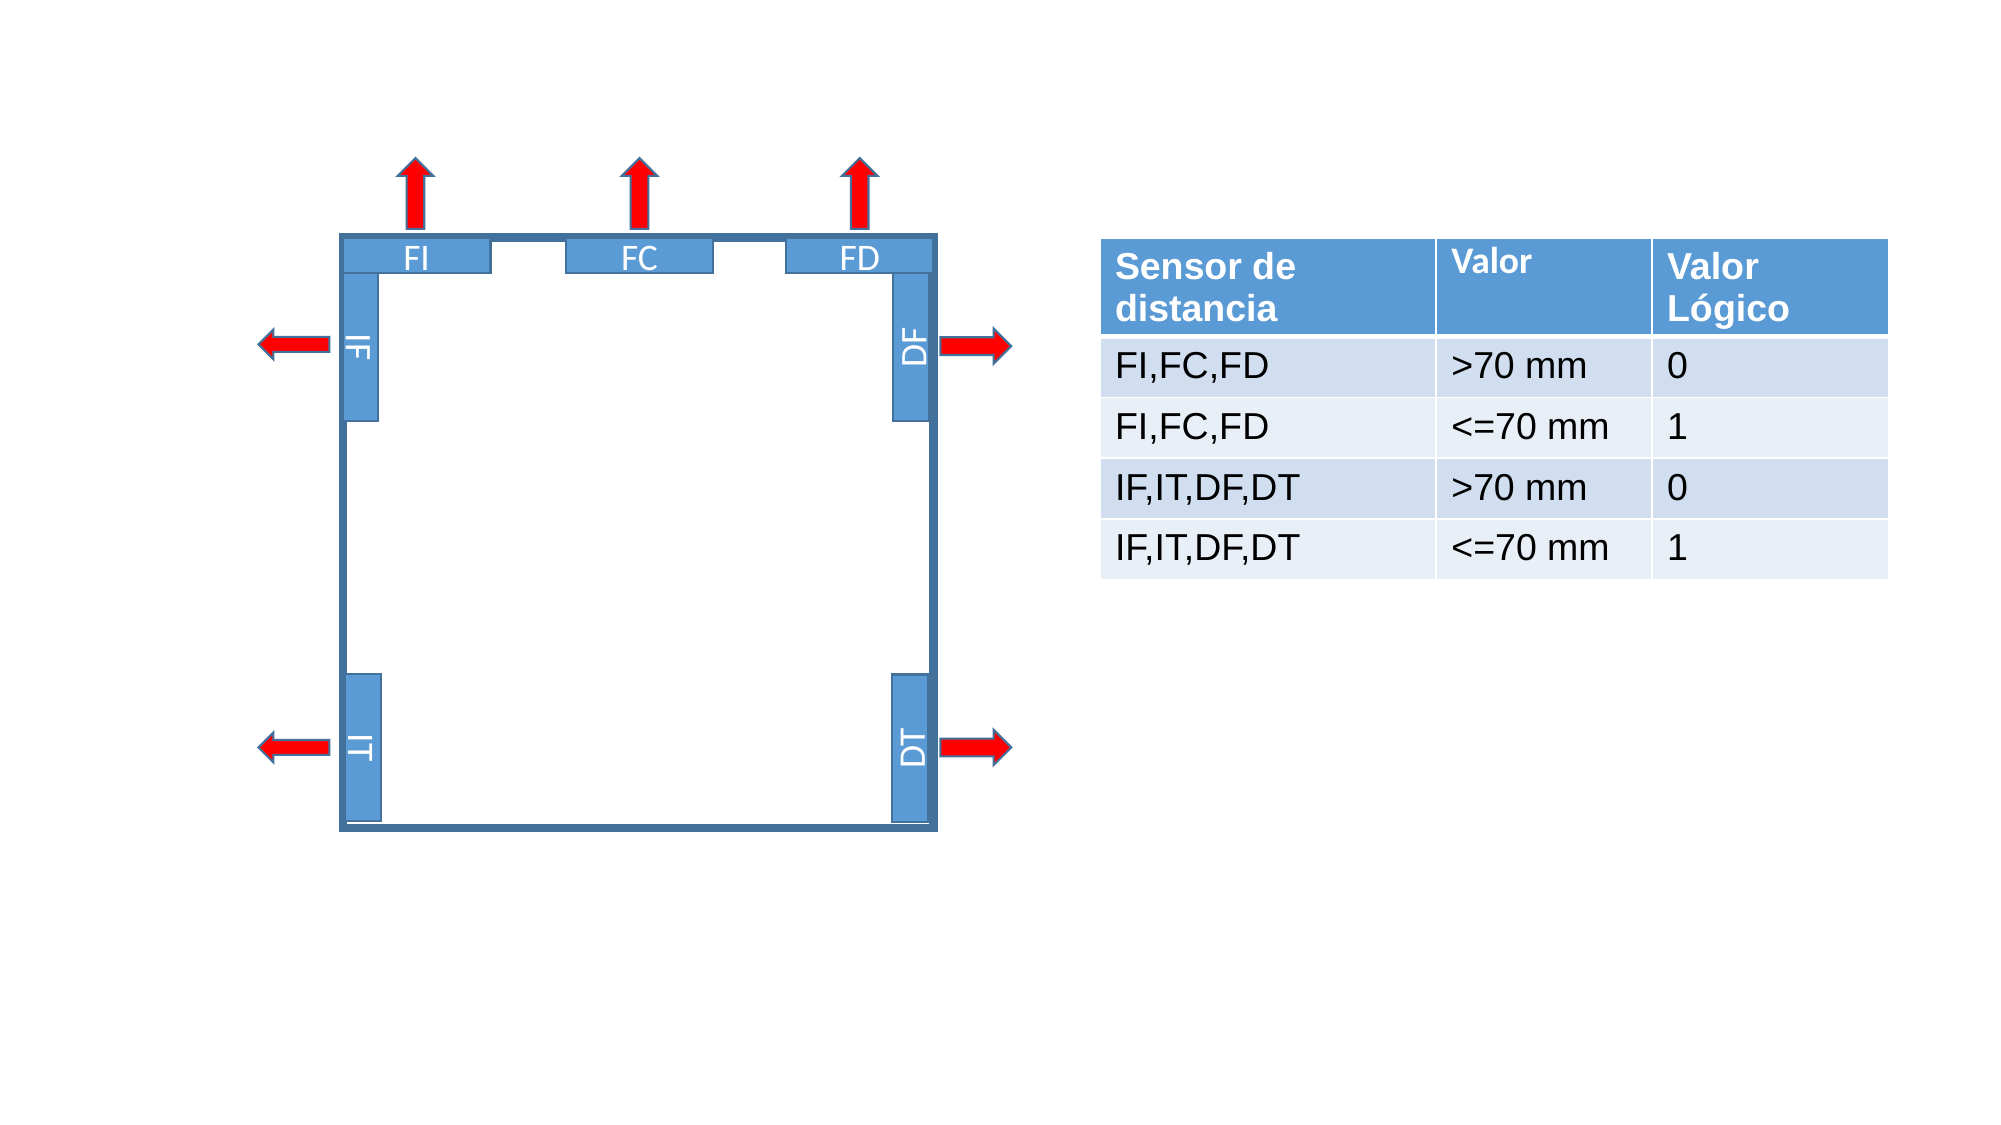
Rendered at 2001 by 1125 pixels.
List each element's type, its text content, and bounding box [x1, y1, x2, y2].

table_cell <=70 mm [1437, 520, 1651, 579]
table_cell IF,IT,DF,DT [1101, 520, 1435, 579]
table_cell IF,IT,DF,DT [1101, 459, 1435, 518]
table_header Valor Lógico [1653, 239, 1888, 334]
table_header Sensor de distancia [1101, 239, 1435, 334]
table_cell FI,FC,FD [1101, 398, 1435, 457]
table_header Valor [1437, 239, 1651, 334]
table_cell 0 [1653, 459, 1888, 518]
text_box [258, 157, 1012, 829]
table_cell FI,FC,FD [1101, 339, 1435, 397]
table_cell 1 [1653, 398, 1888, 457]
table_cell <=70 mm [1437, 398, 1651, 457]
table_cell >70 mm [1437, 459, 1651, 518]
table_cell 1 [1653, 520, 1888, 579]
table_cell >70 mm [1437, 339, 1651, 397]
table_cell 0 [1653, 339, 1888, 397]
